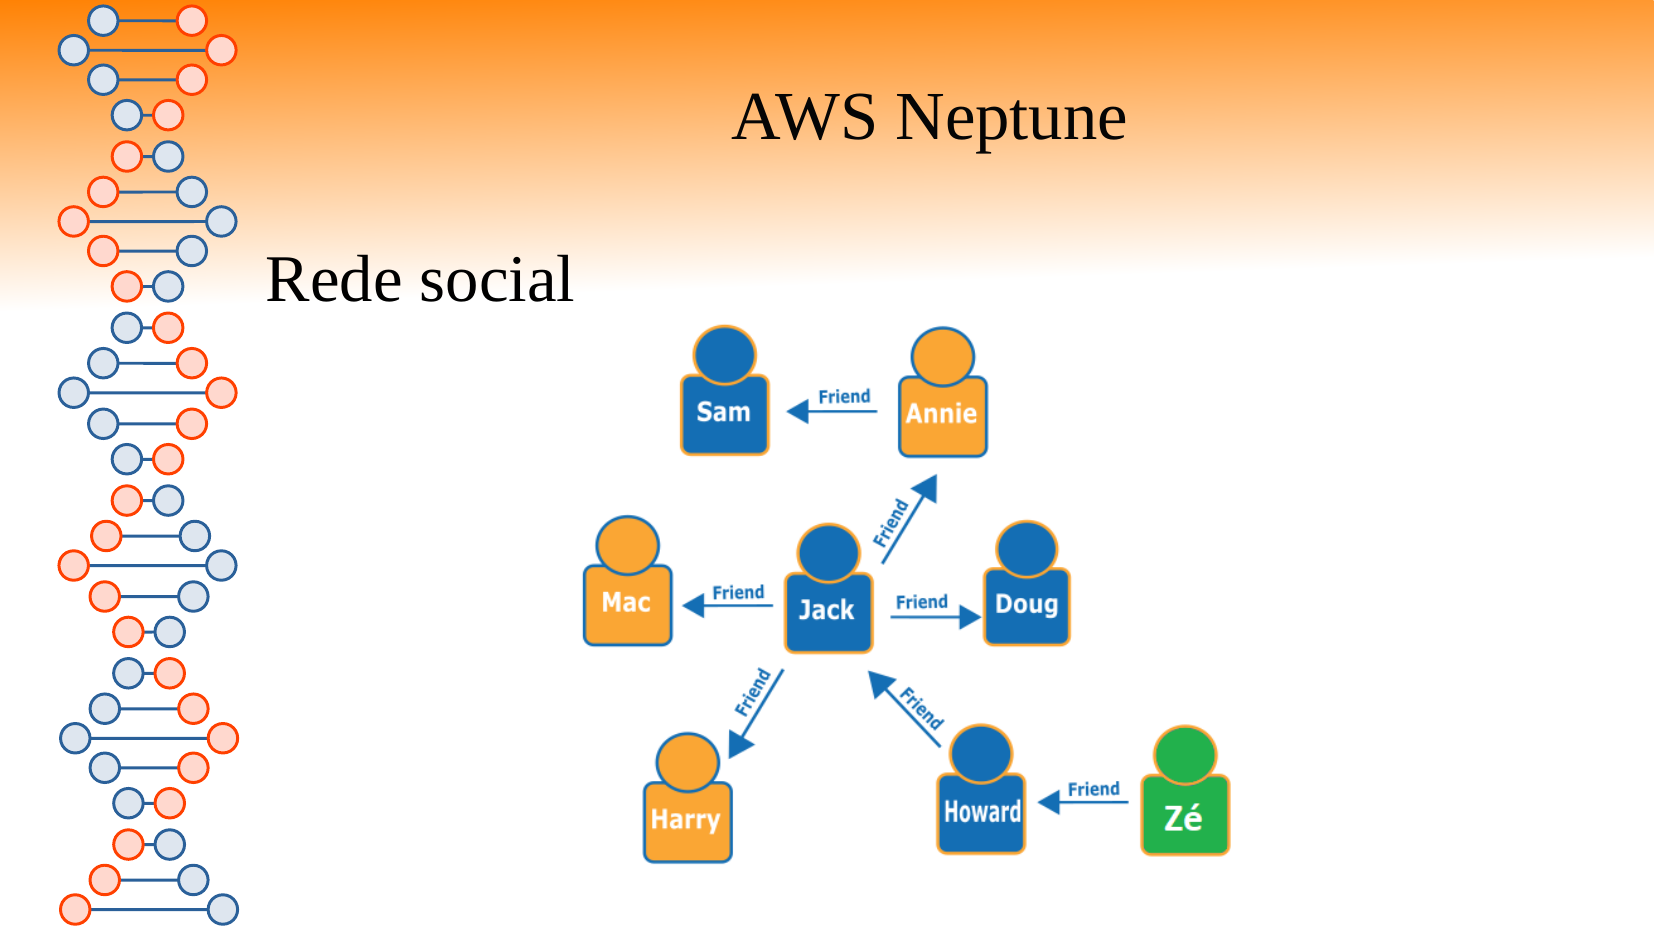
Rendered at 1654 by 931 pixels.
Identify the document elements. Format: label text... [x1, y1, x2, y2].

picture [578, 315, 1241, 875]
text_box AWS Neptune [265, 35, 1595, 189]
text_box Rede social [265, 224, 1595, 325]
